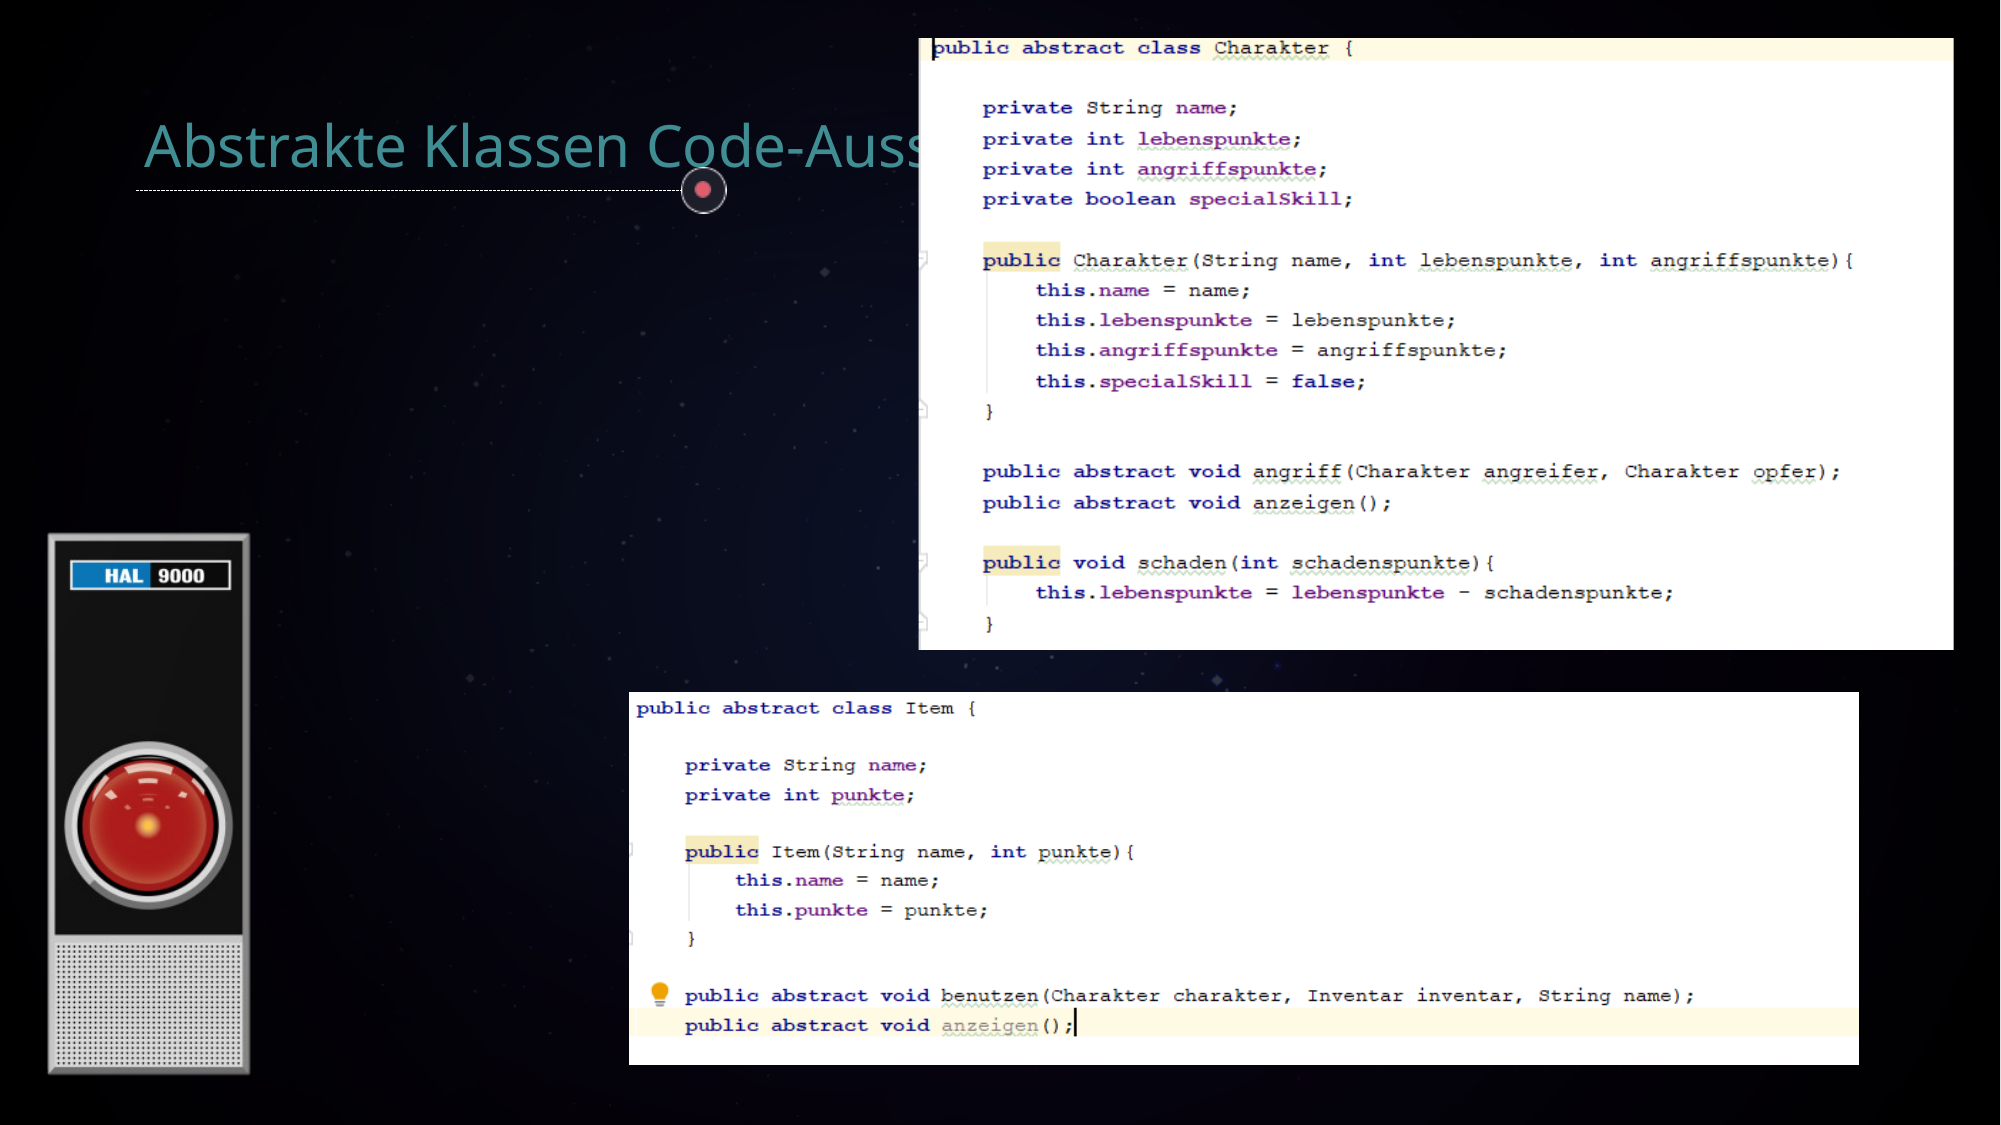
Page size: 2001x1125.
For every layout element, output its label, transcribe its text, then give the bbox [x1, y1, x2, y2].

picture [0, 0, 1954, 1125]
title Abstrakte Klassen Code-Ausschnitt [129, 109, 918, 191]
